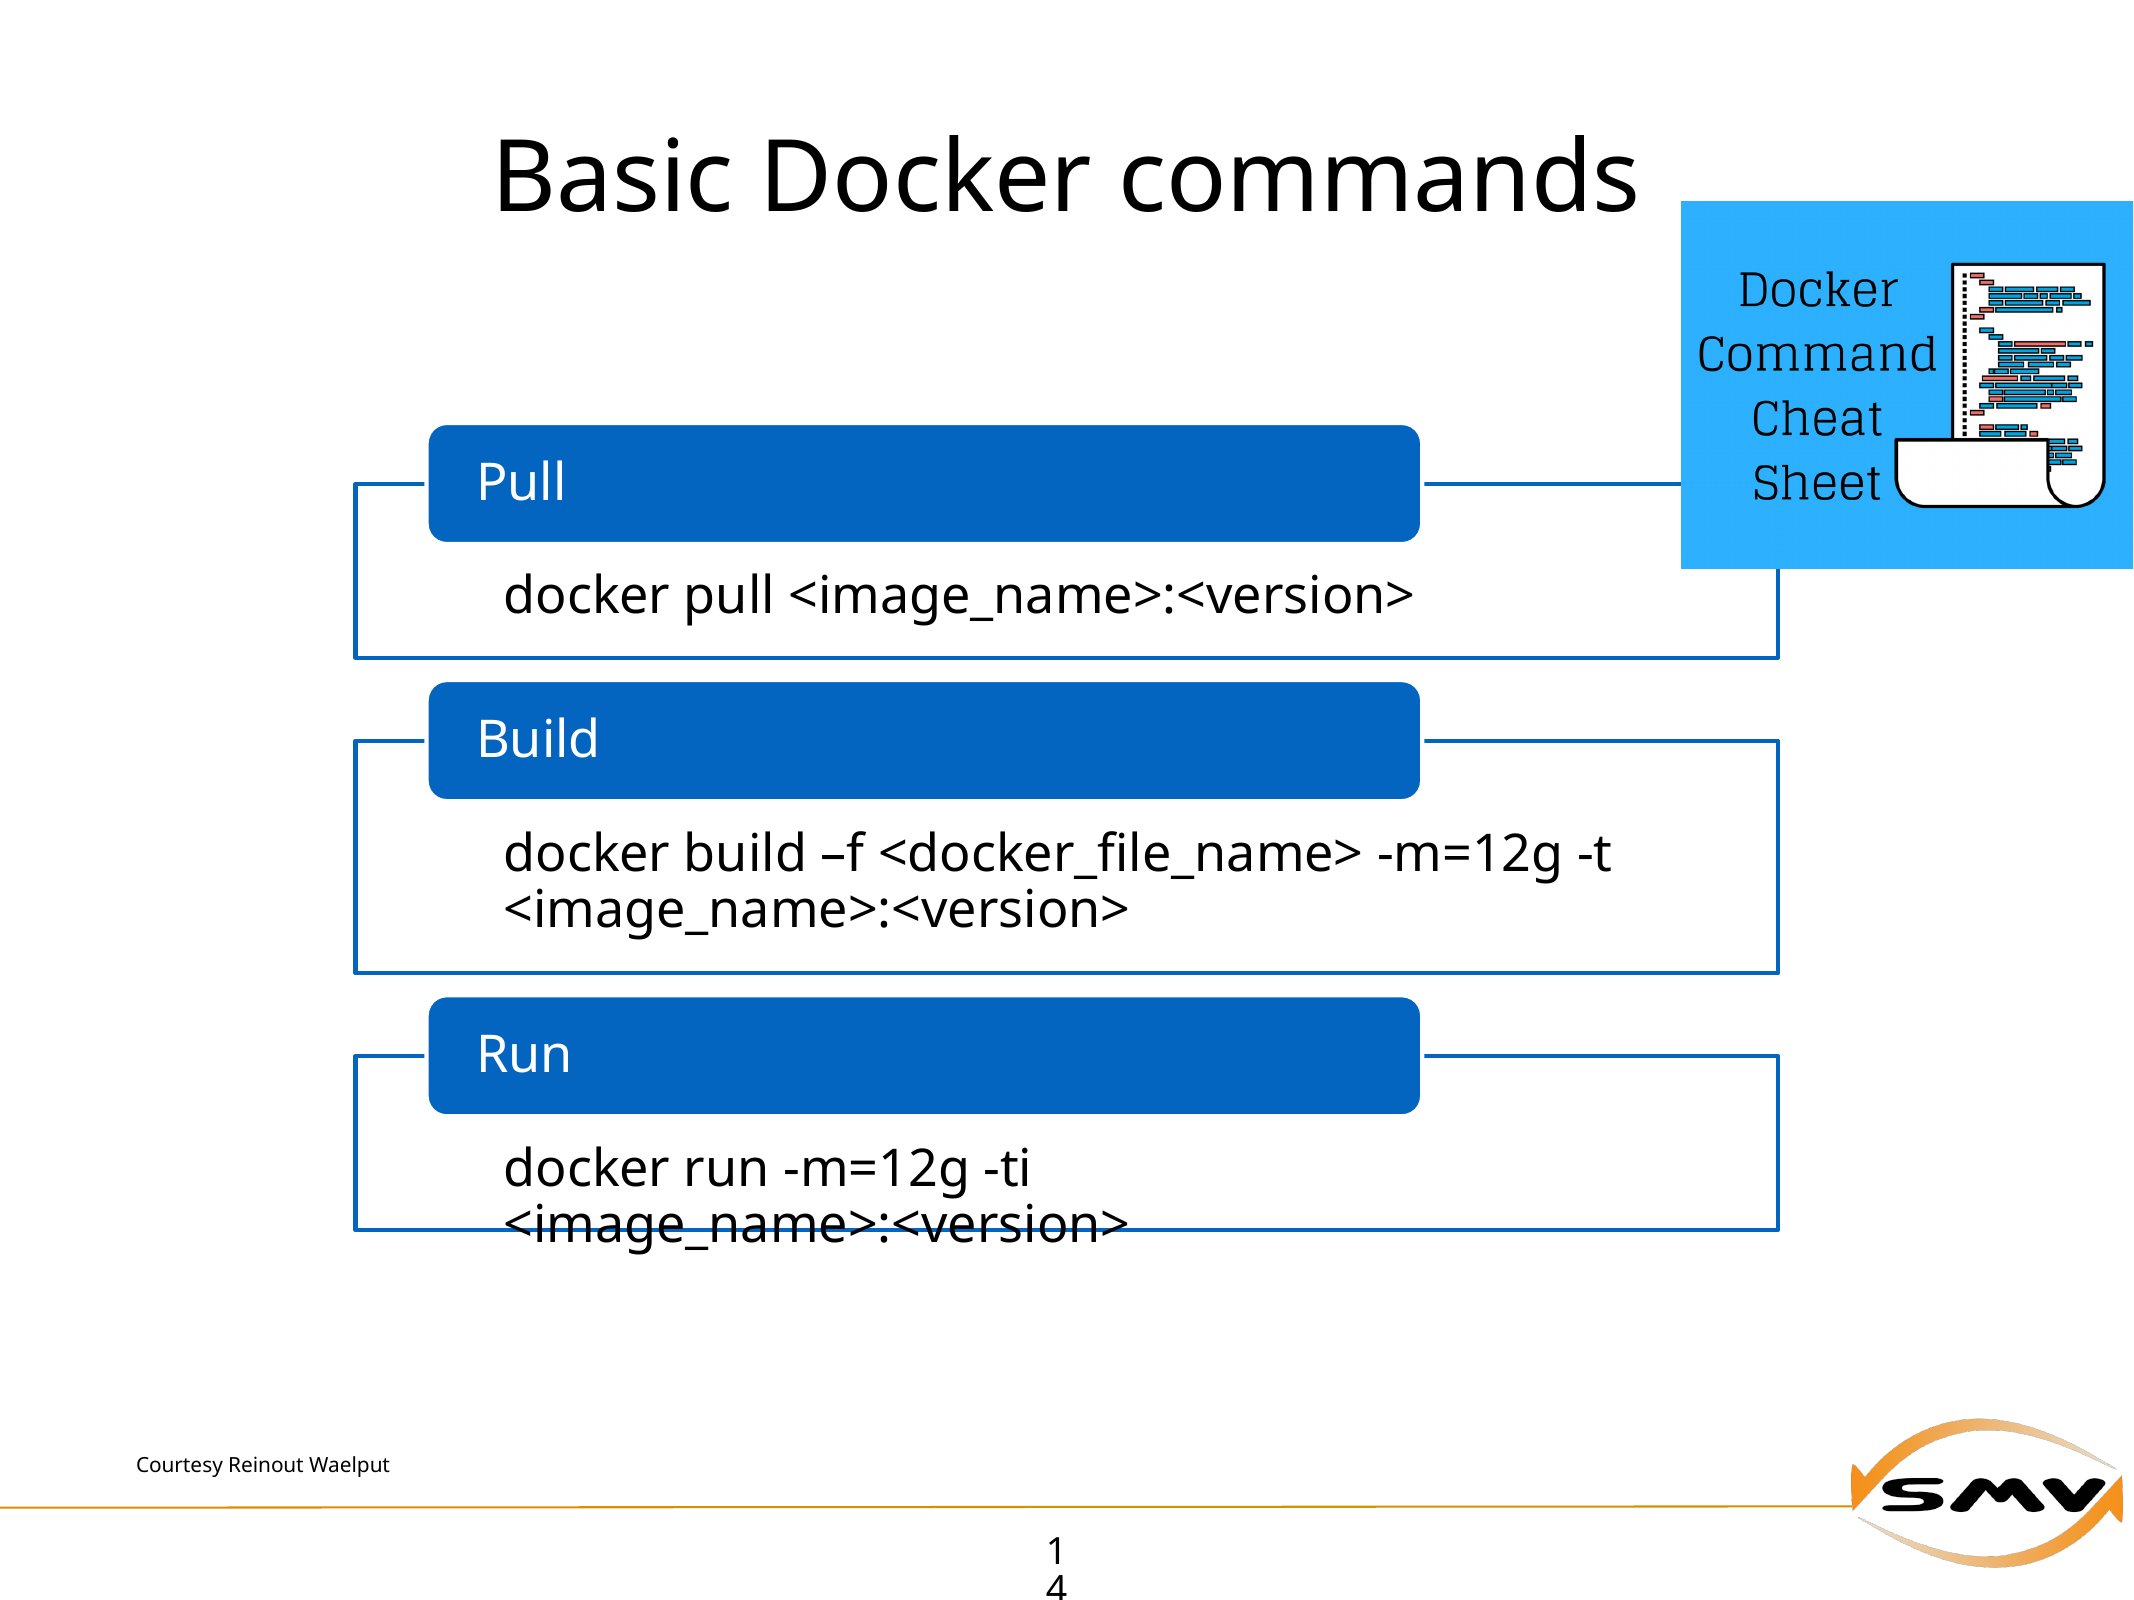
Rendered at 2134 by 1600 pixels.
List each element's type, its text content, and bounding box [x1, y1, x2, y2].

title Basic Docker commands [207, 41, 1926, 303]
slide_number 14 [1036, 1518, 1095, 1580]
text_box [355, 408, 1779, 1245]
picture [1681, 200, 2134, 570]
text_box Courtesy Reinout Waelput [127, 1443, 399, 1485]
picture [1851, 1416, 2123, 1588]
